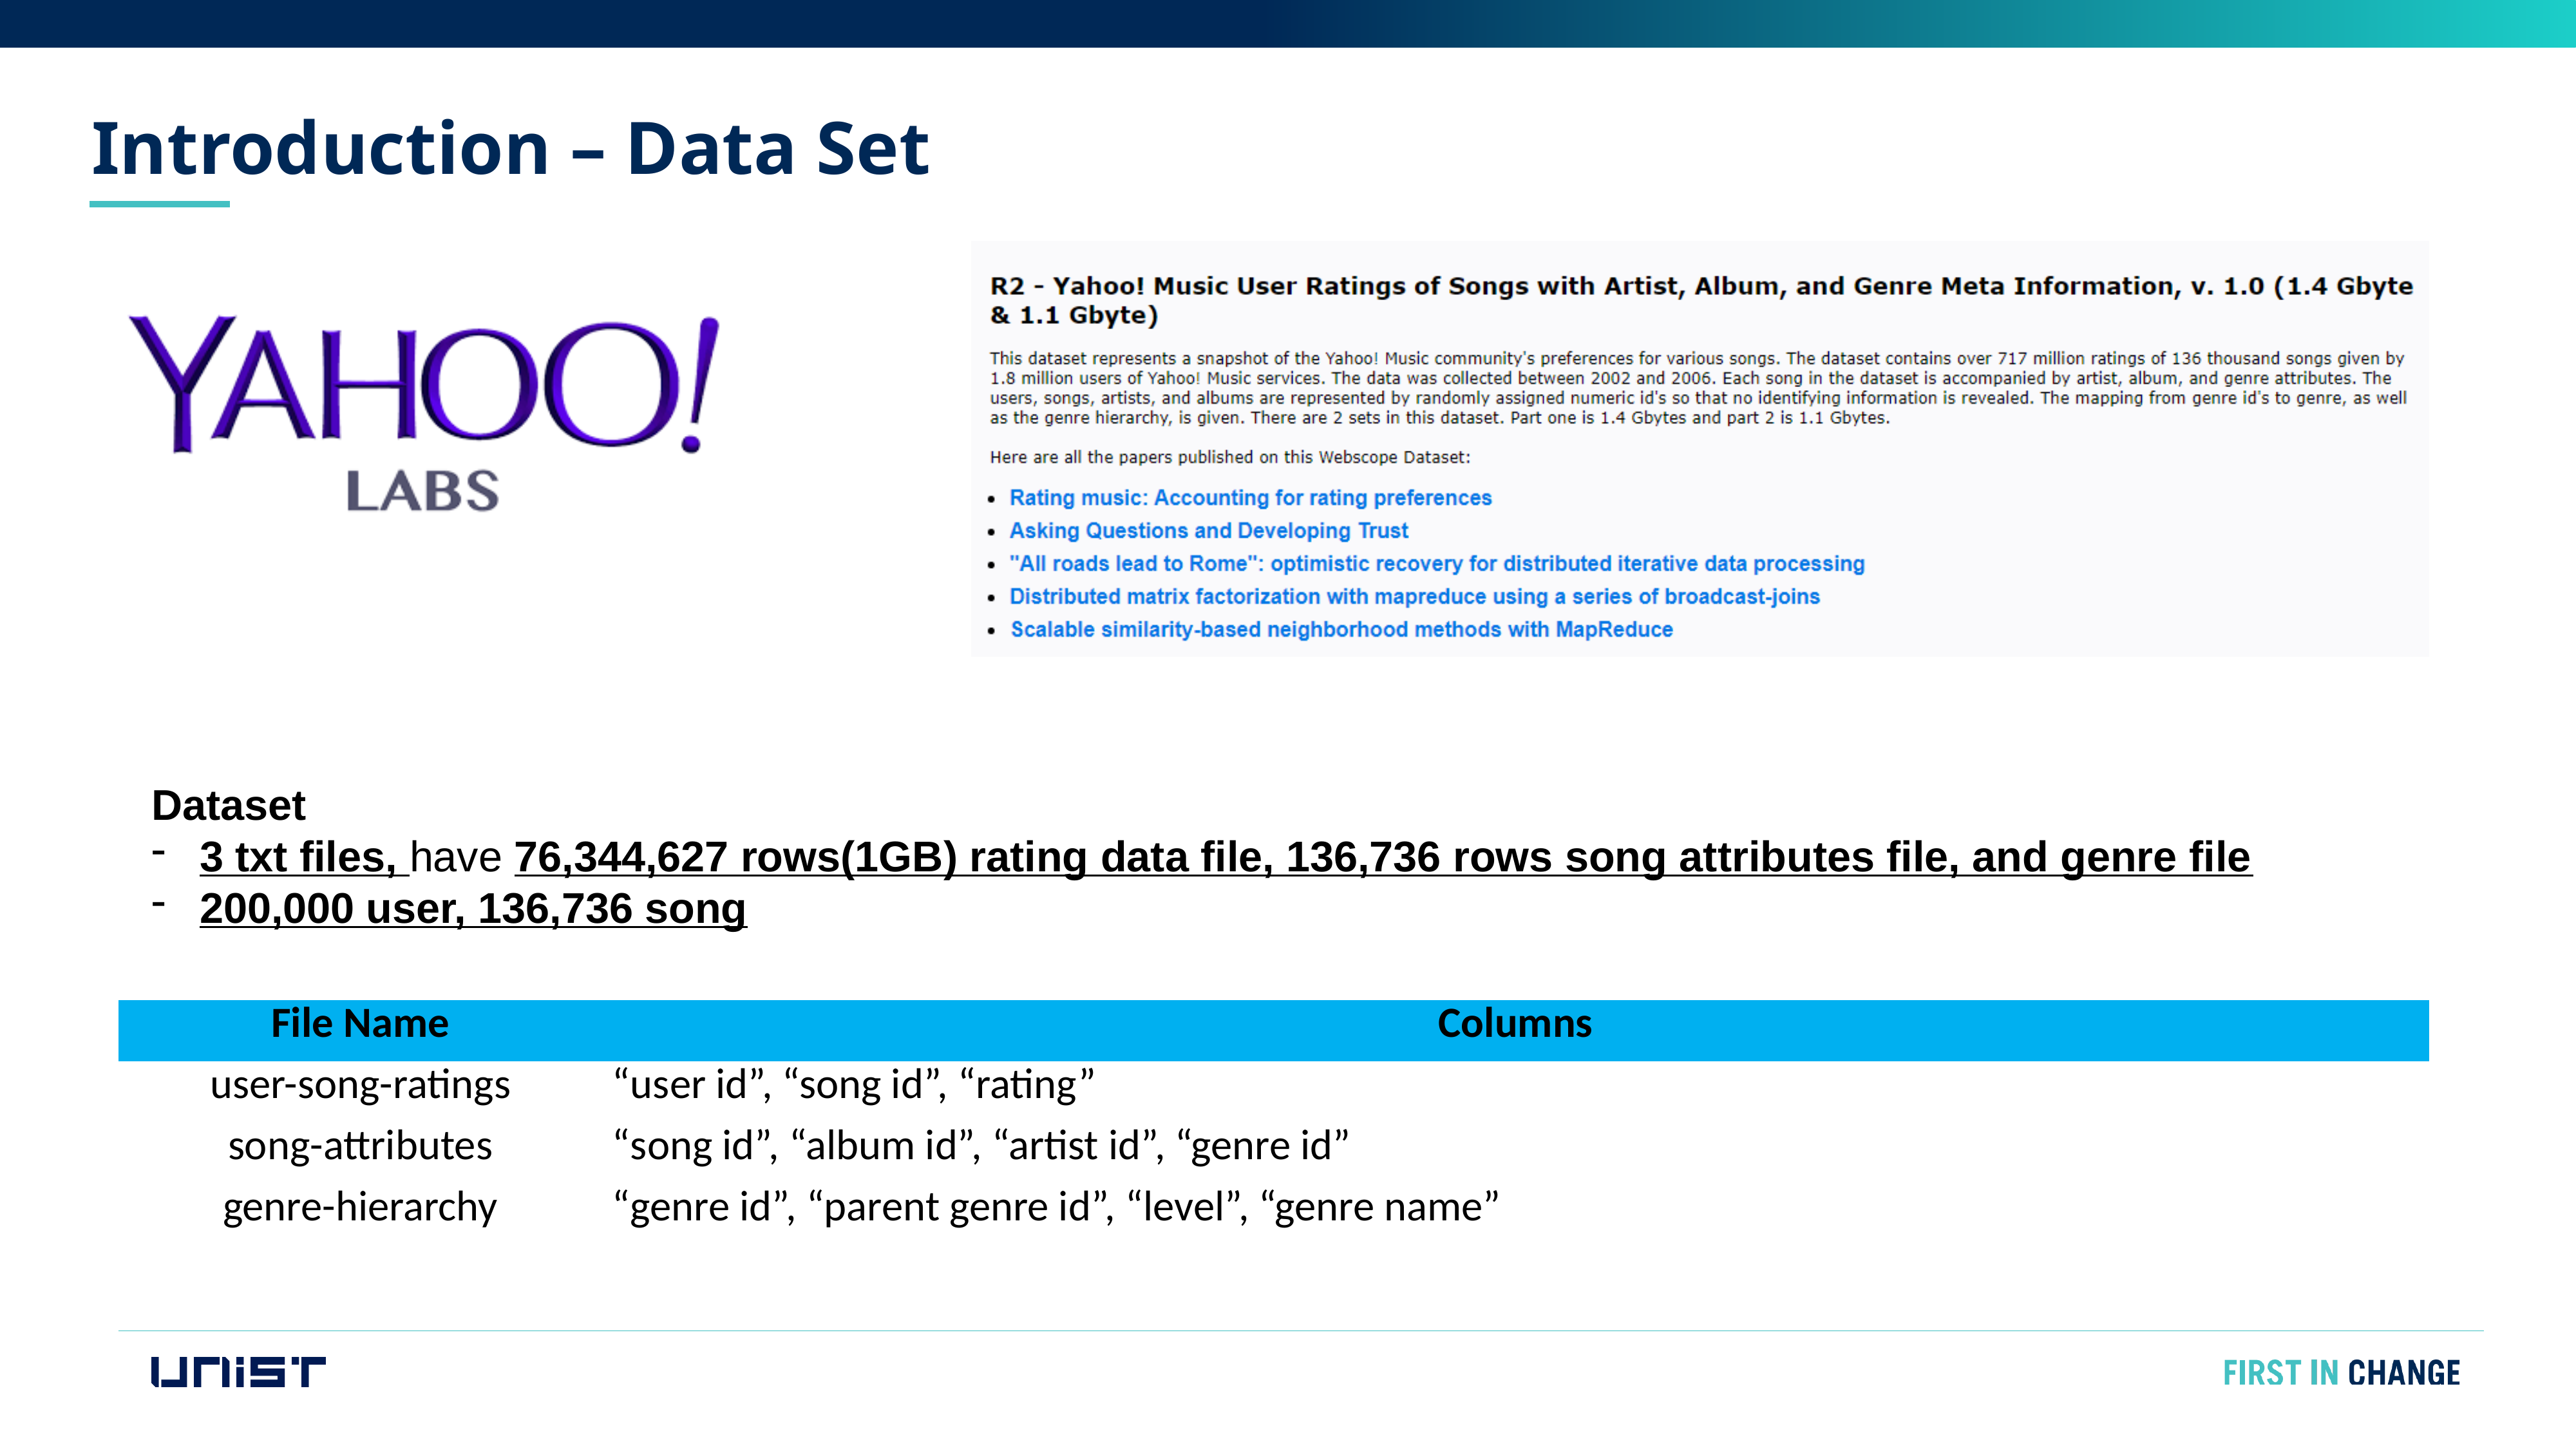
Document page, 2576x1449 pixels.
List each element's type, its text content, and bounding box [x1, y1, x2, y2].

picture [971, 241, 2429, 657]
picture [151, 1357, 326, 1387]
table_cell user-song-ratings [118, 1061, 603, 1122]
table_header Columns [603, 1000, 2429, 1061]
table_cell “user id”, “song id”, “rating” [603, 1061, 2429, 1122]
text_box Introduction – Data Set [82, 97, 1307, 193]
text_box Dataset 3 txt files, have 76,344,627 rows(1GB) rating data file, 136,736 rows song attributes file, and genre file 200,000 user, 136,736 song [132, 772, 2443, 937]
picture [118, 290, 742, 526]
table_cell genre-hierarchy [118, 1184, 603, 1245]
table_cell “song id”, “album id”, “artist id”, “genre id” [603, 1122, 2429, 1184]
table_cell “genre id”, “parent genre id”, “level”, “genre name” [603, 1184, 2429, 1245]
table_header File Name [118, 1000, 603, 1061]
table_cell song-attributes [118, 1122, 603, 1184]
